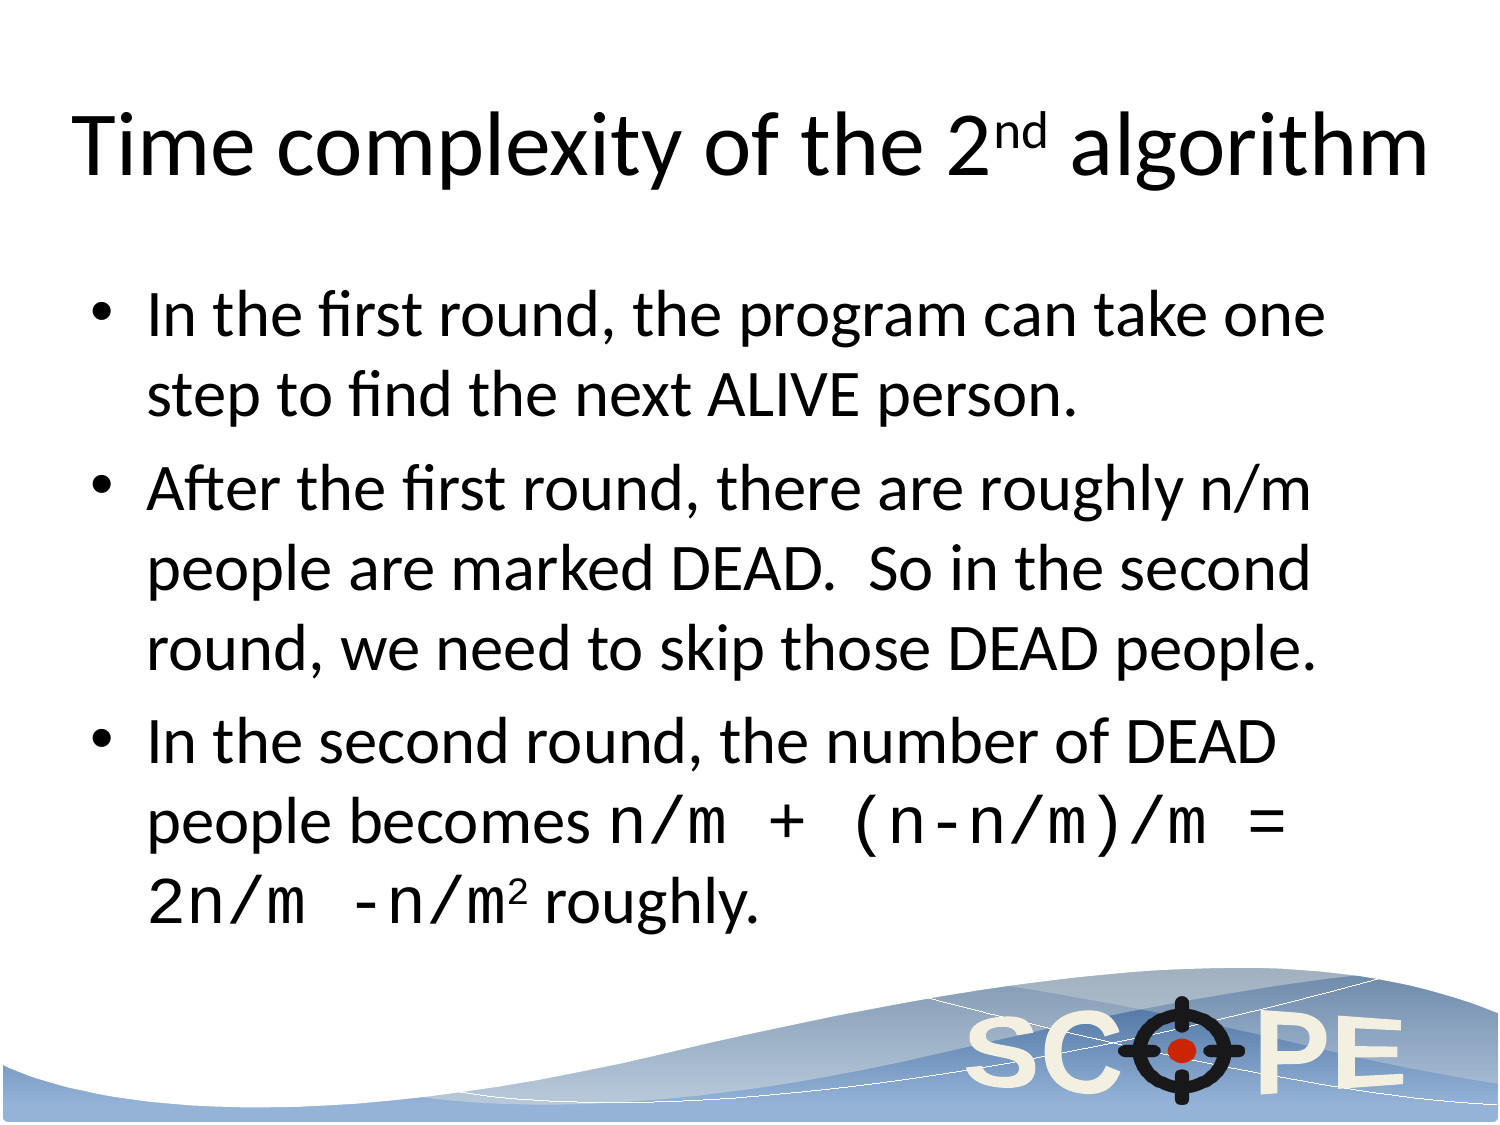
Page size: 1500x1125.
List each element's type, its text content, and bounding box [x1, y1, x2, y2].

picture [1118, 1047, 1245, 1105]
title Time complexity of the 2nd algorithm [23, 45, 1480, 233]
list In the first round, the program can take one step to find the next ALIVE person. After the first round, there are roughly n/m people are marked DEAD. So in the second round, we need to skip those DEAD people. In the second round, the number of DEAD people becomes n/m + (n-n/m)/m = 2n/m -n/m2 roughly. [75, 262, 1425, 1047]
